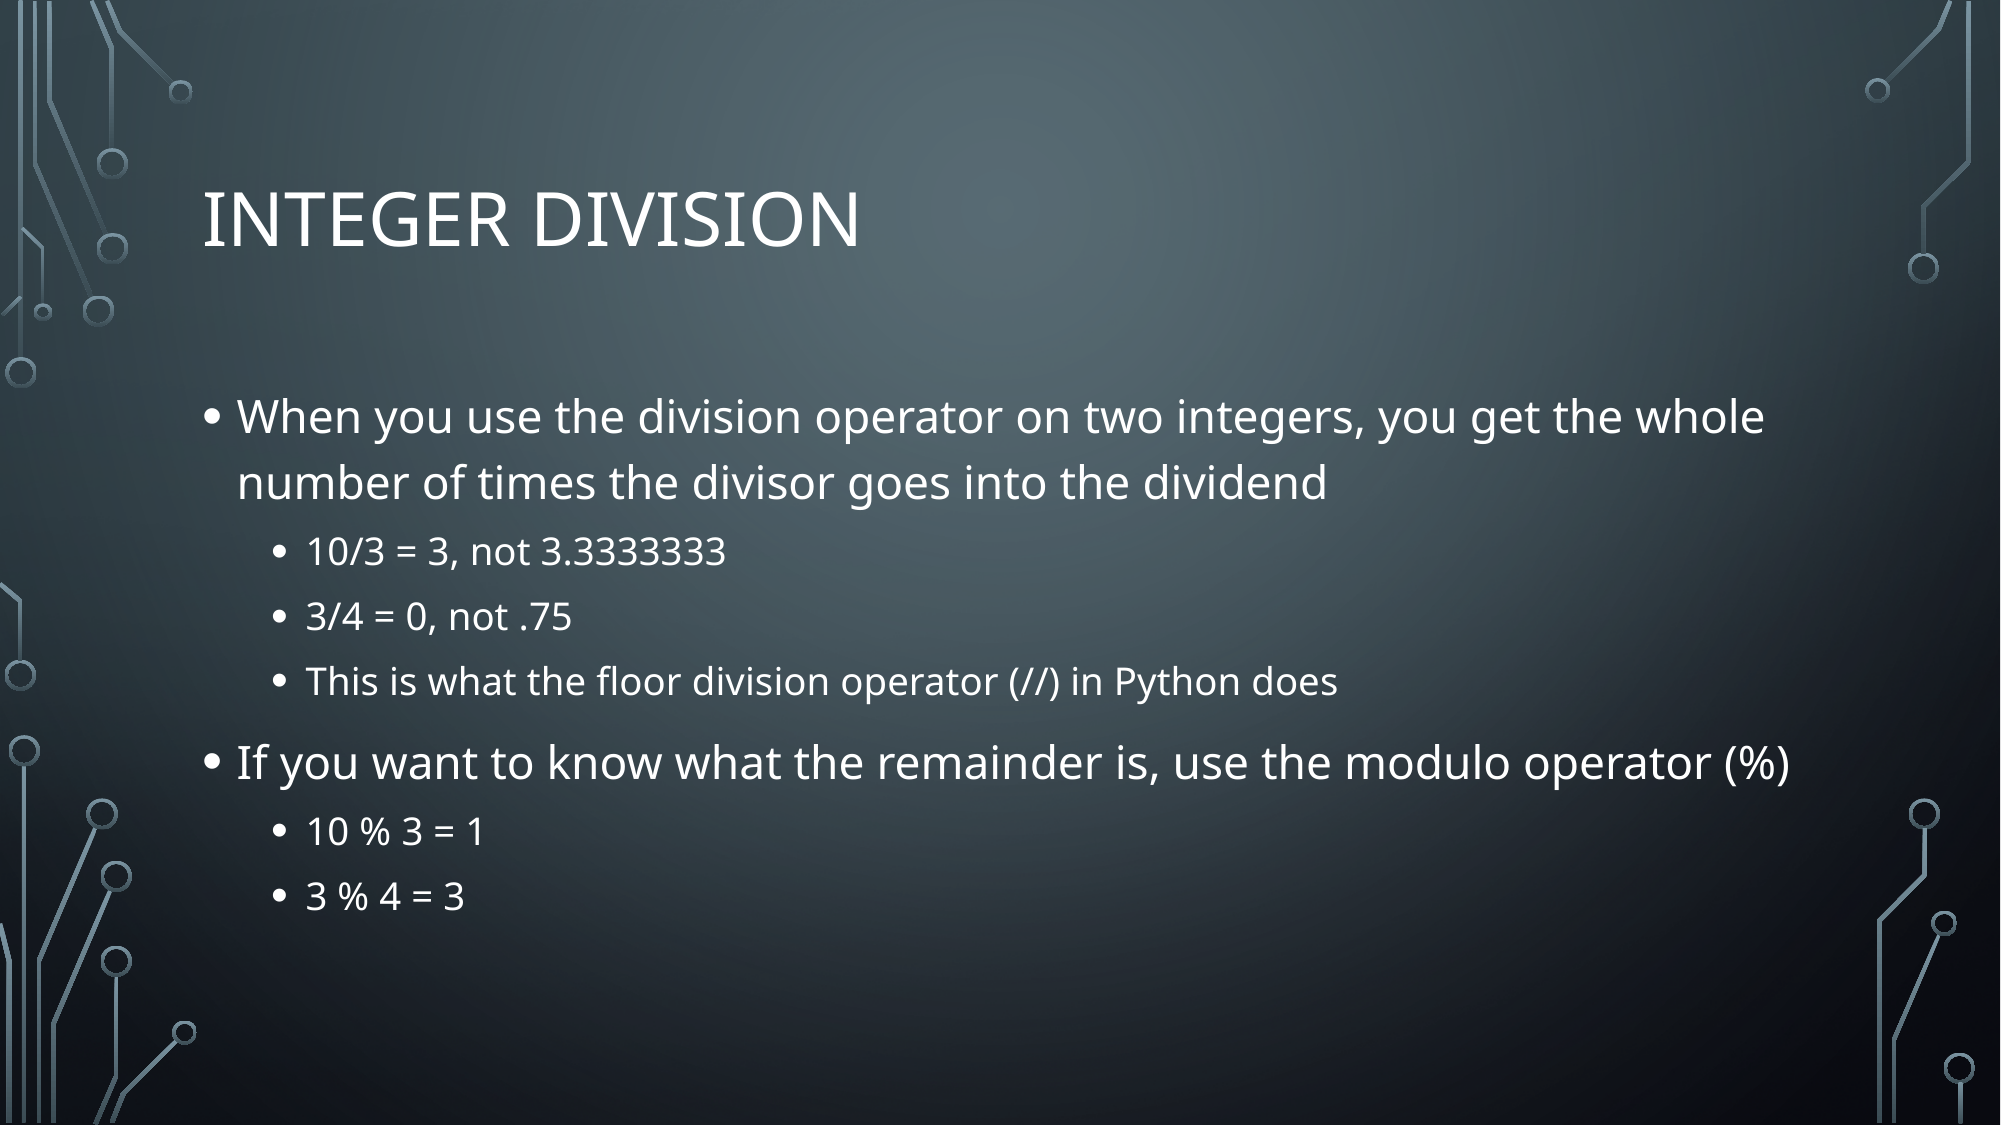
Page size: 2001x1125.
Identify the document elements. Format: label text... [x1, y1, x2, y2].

title Integer Division [187, 101, 1813, 344]
list When you use the division operator on two integers, you get the whole number of times the divisor goes into the dividend 10/3 = 3, not 3.3333333 3/4 = 0, not .75 This is what the floor division operator (//) in Python does If you want to know what the remainder is, use the modulo operator (%) 10 % 3 = 1 3 % 4 = 3 [187, 369, 1813, 950]
